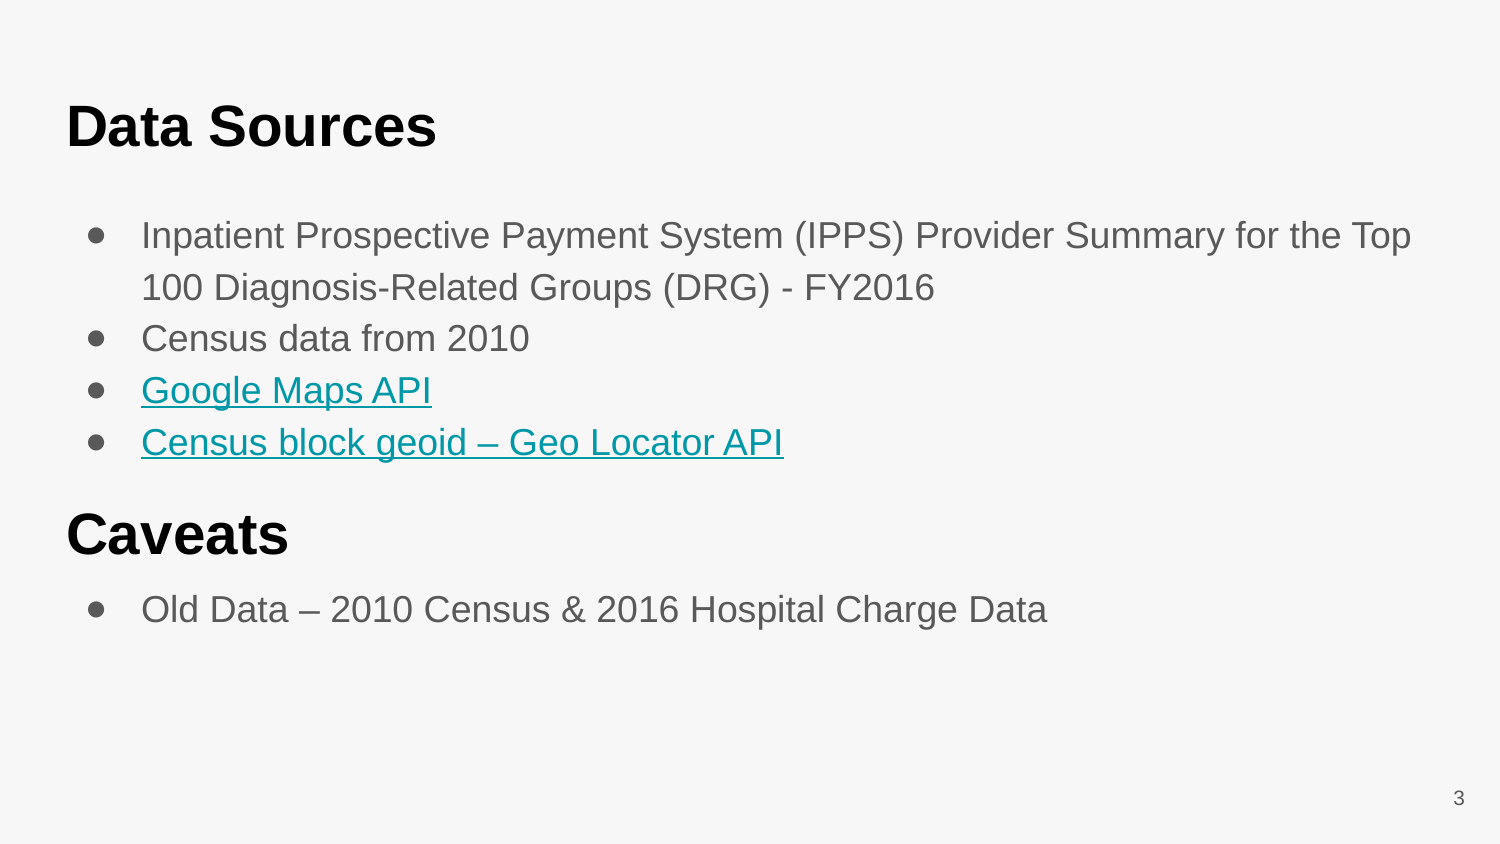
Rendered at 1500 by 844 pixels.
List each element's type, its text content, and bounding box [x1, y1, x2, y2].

list Inpatient Prospective Payment System (IPPS) Provider Summary for the Top 100 Diagnosis-Related Groups (DRG) - FY2016 Census data from 2010 Google Maps API Census block geoid – Geo Locator API [51, 189, 1449, 481]
slide_number 3 [1449, 764, 1480, 830]
text_box Old Data – 2010 Census & 2016 Hospital Charge Data [51, 563, 1449, 844]
text_box Caveats [51, 481, 1449, 563]
title Data Sources [51, 72, 1449, 167]
